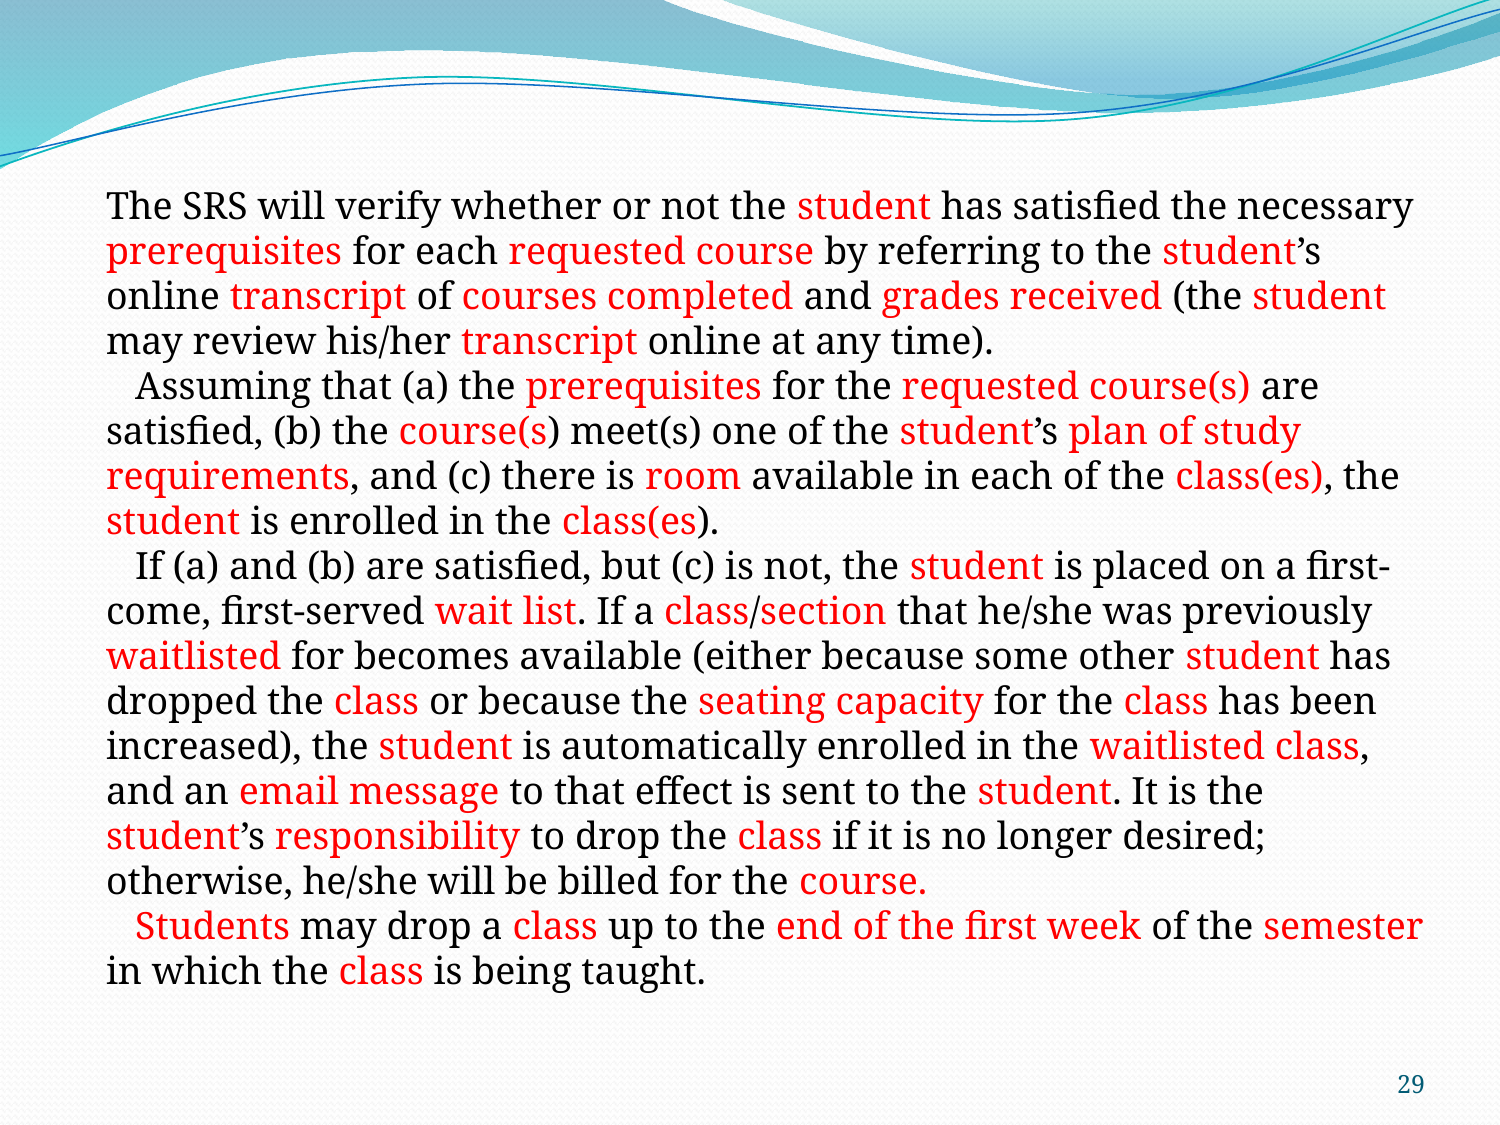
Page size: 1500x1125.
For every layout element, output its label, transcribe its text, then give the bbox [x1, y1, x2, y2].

text_box The SRS will verify whether or not the student has satisfied the necessary prerequisites for each requested course by referring to the student’s online transcript of courses completed and grades received (the student may review his/her transcript online at any time). Assuming that (a) the prerequisites for the requested course(s) are satisfied, (b) the course(s) meet(s) one of the student’s plan of study requirements, and (c) there is room available in each of the class(es), the student is enrolled in the class(es). If (a) and (b) are satisfied, but (c) is not, the student is placed on a first-come, first-served wait list. If a class/section that he/she was previously waitlisted for becomes available (either because some other student has dropped the class or because the seating capacity for the class has been increased), the student is automatically enrolled in the waitlisted class, and an email message to that effect is sent to the student. It is the student’s responsibility to drop the class if it is no longer desired; otherwise, he/she will be billed for the course. Students may drop a class up to the end of the first week of the semester in which the class is being taught. [91, 174, 1442, 1000]
slide_number 29 [1299, 1042, 1425, 1103]
